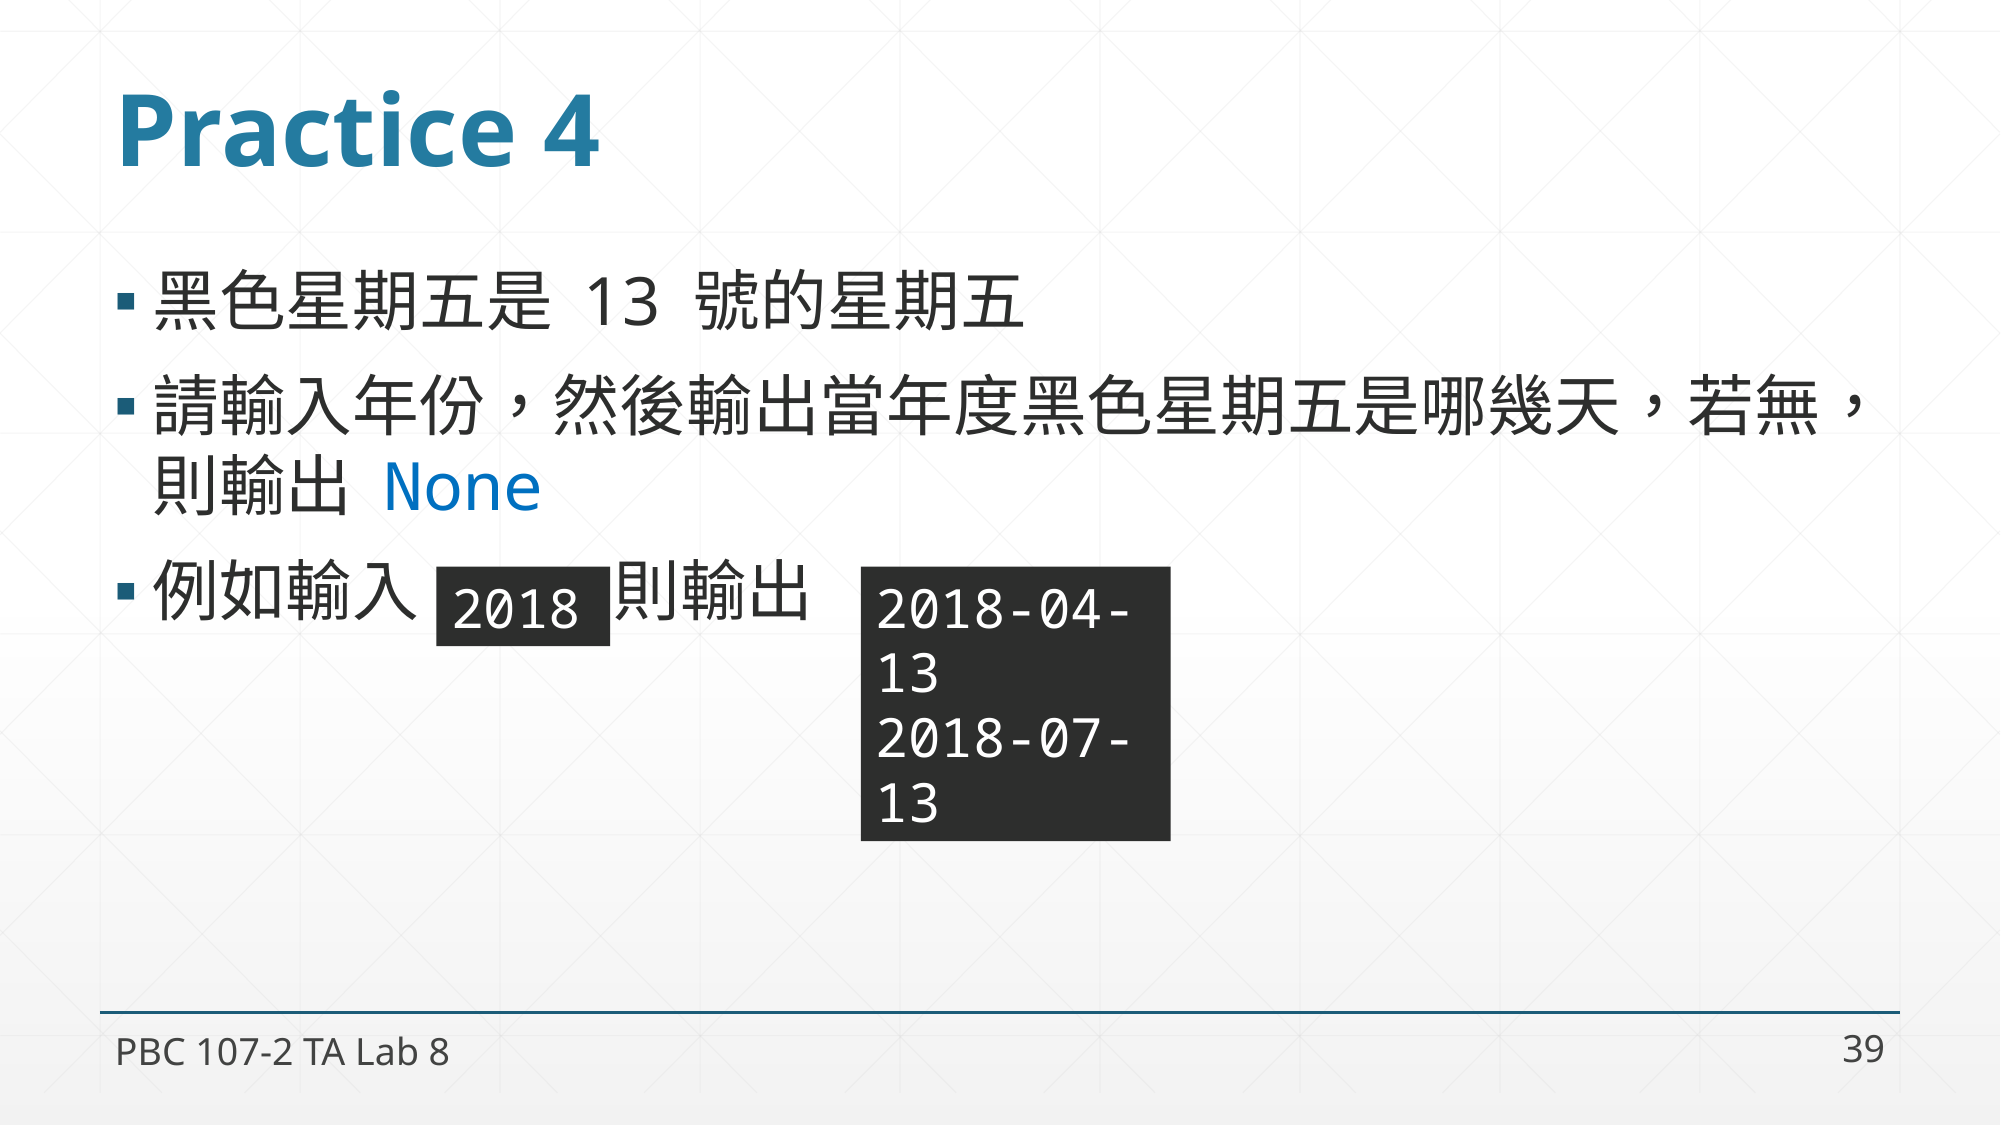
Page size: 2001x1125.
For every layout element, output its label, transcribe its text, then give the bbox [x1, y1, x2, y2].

slide_number 39 [1749, 1031, 1901, 1069]
title Practice 4 [99, 33, 1900, 196]
text_box 2018 [436, 566, 611, 647]
list 黑色星期五是 13 號的星期五 請輸入年份，然後輸出當年度黑色星期五是哪幾天，若無，則輸出 None 例如輸入 則輸出 [99, 251, 1900, 990]
text_box 2018-04-13 2018-07-13 [860, 566, 1171, 842]
footer PBC 107-2 TA Lab 8 [99, 1031, 1106, 1069]
